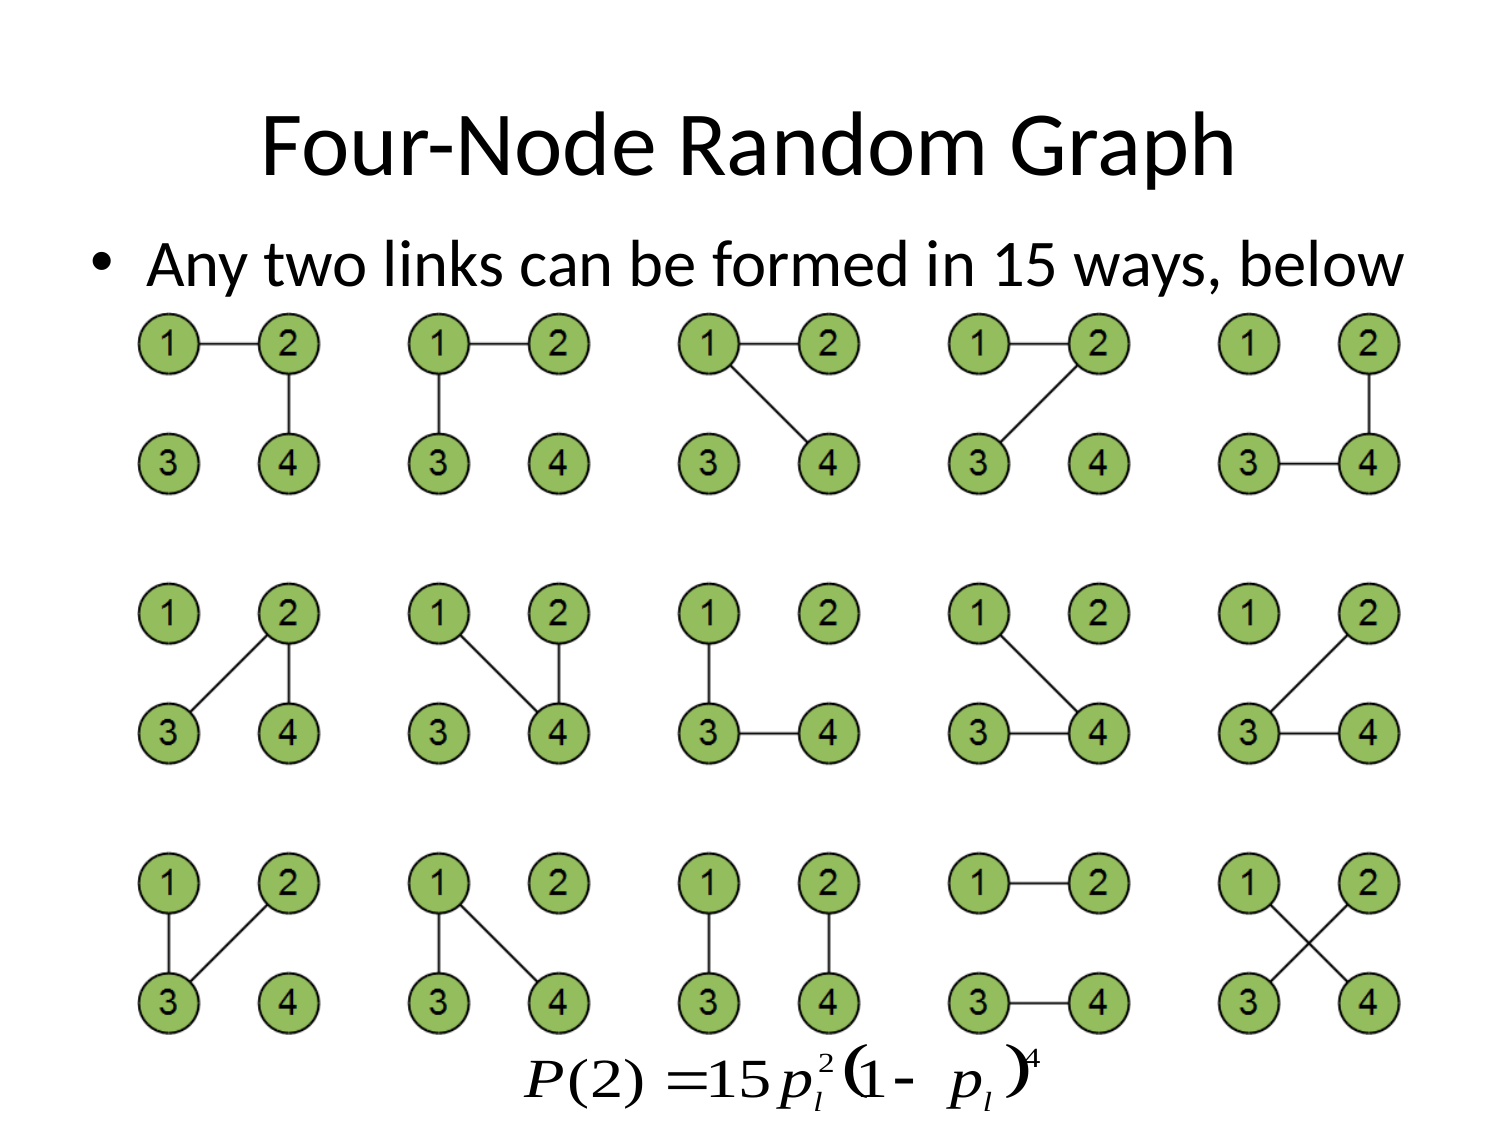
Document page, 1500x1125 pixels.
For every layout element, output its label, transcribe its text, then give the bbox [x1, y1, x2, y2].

picture [137, 312, 1401, 1036]
list Any two links can be formed in 15 ways, below [75, 212, 1463, 1125]
title Four-Node Random Graph [75, 45, 1425, 212]
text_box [512, 1032, 1054, 1125]
